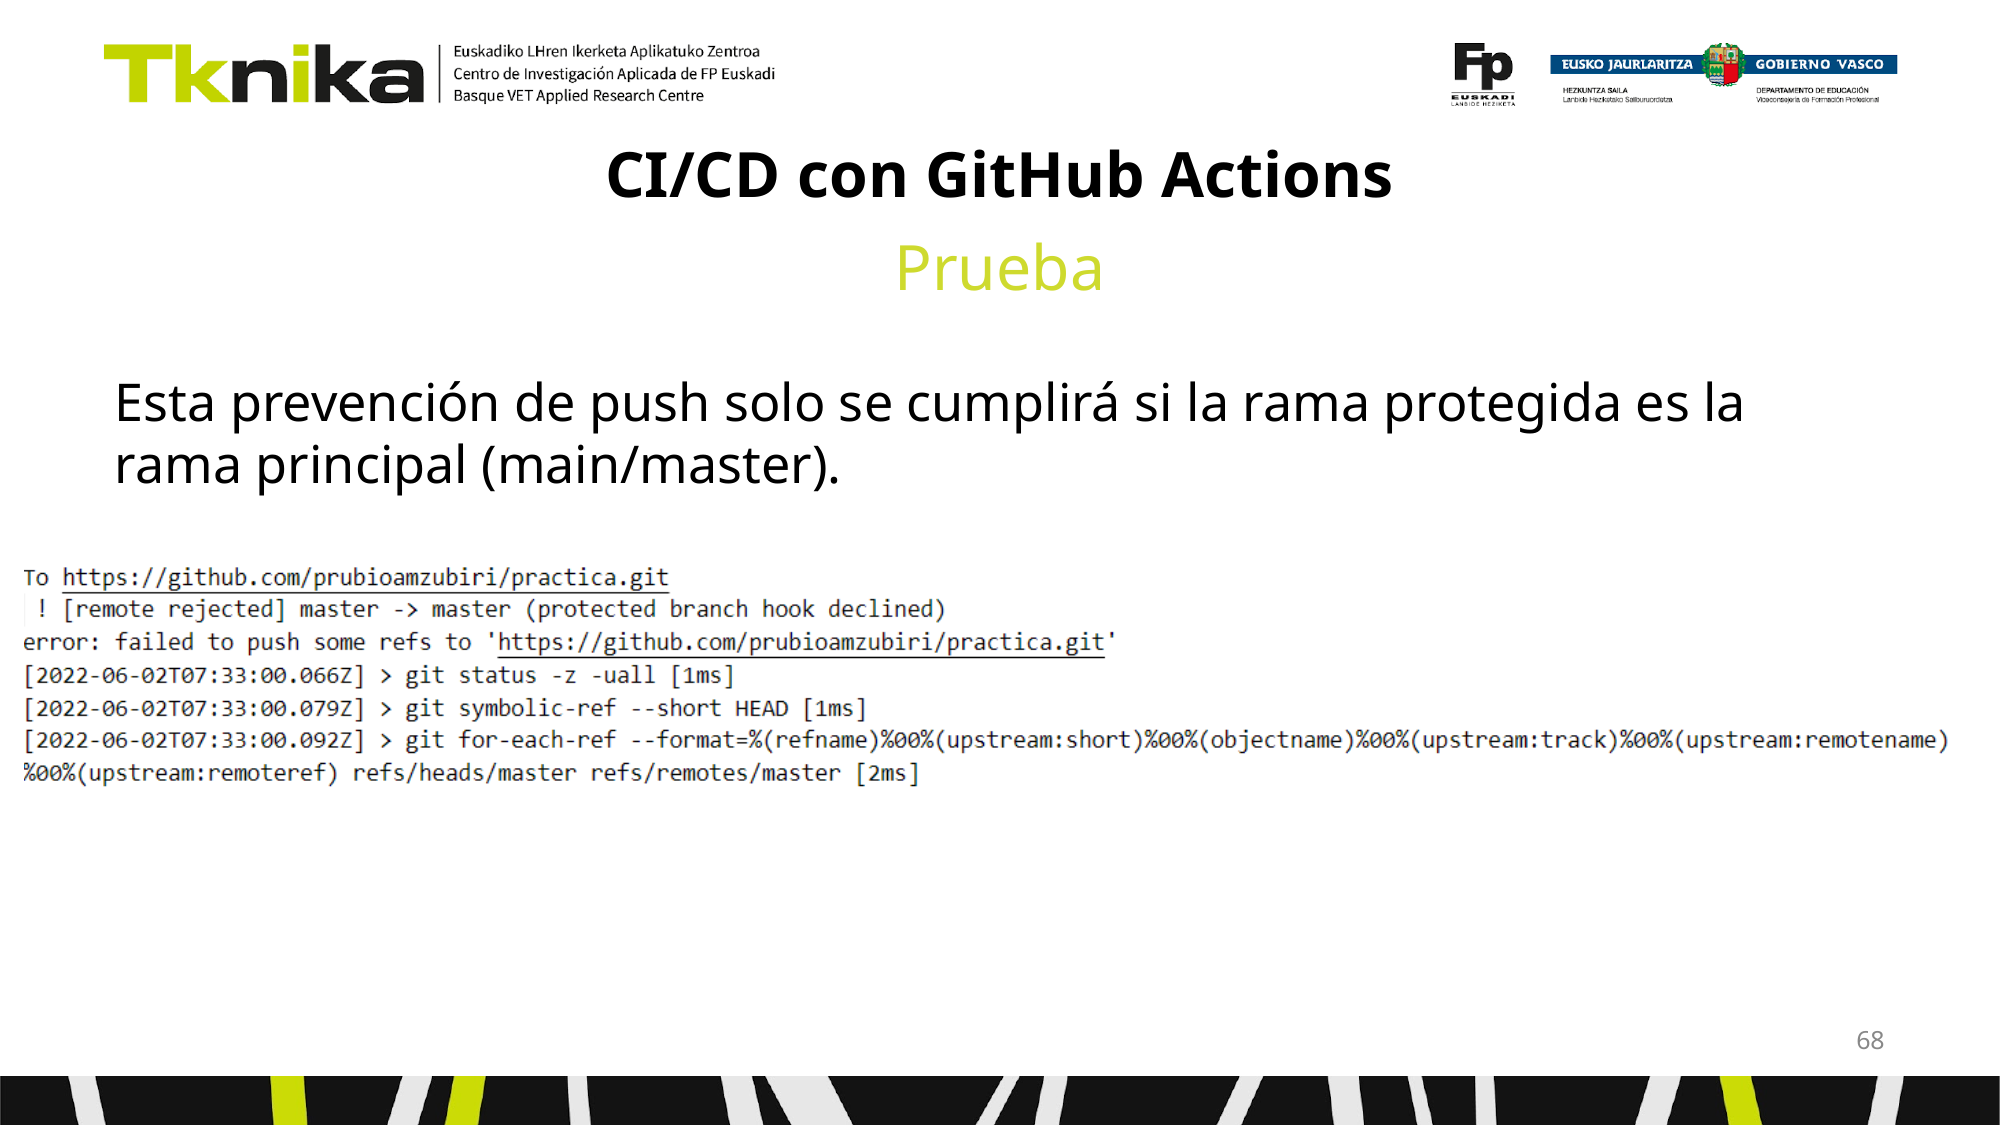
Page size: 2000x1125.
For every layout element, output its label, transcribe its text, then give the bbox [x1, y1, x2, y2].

slide_number ‹#› [1433, 1011, 1900, 1072]
picture [24, 562, 1975, 796]
title CI/CD con GitHub Actions [99, 125, 1900, 220]
picture [0, 1076, 2000, 1125]
list Prueba [102, 219, 1898, 291]
list Esta prevención de push solo se cumplirá si la rama protegida es la rama principal (main/master). [99, 361, 1900, 532]
picture [102, 42, 1898, 106]
